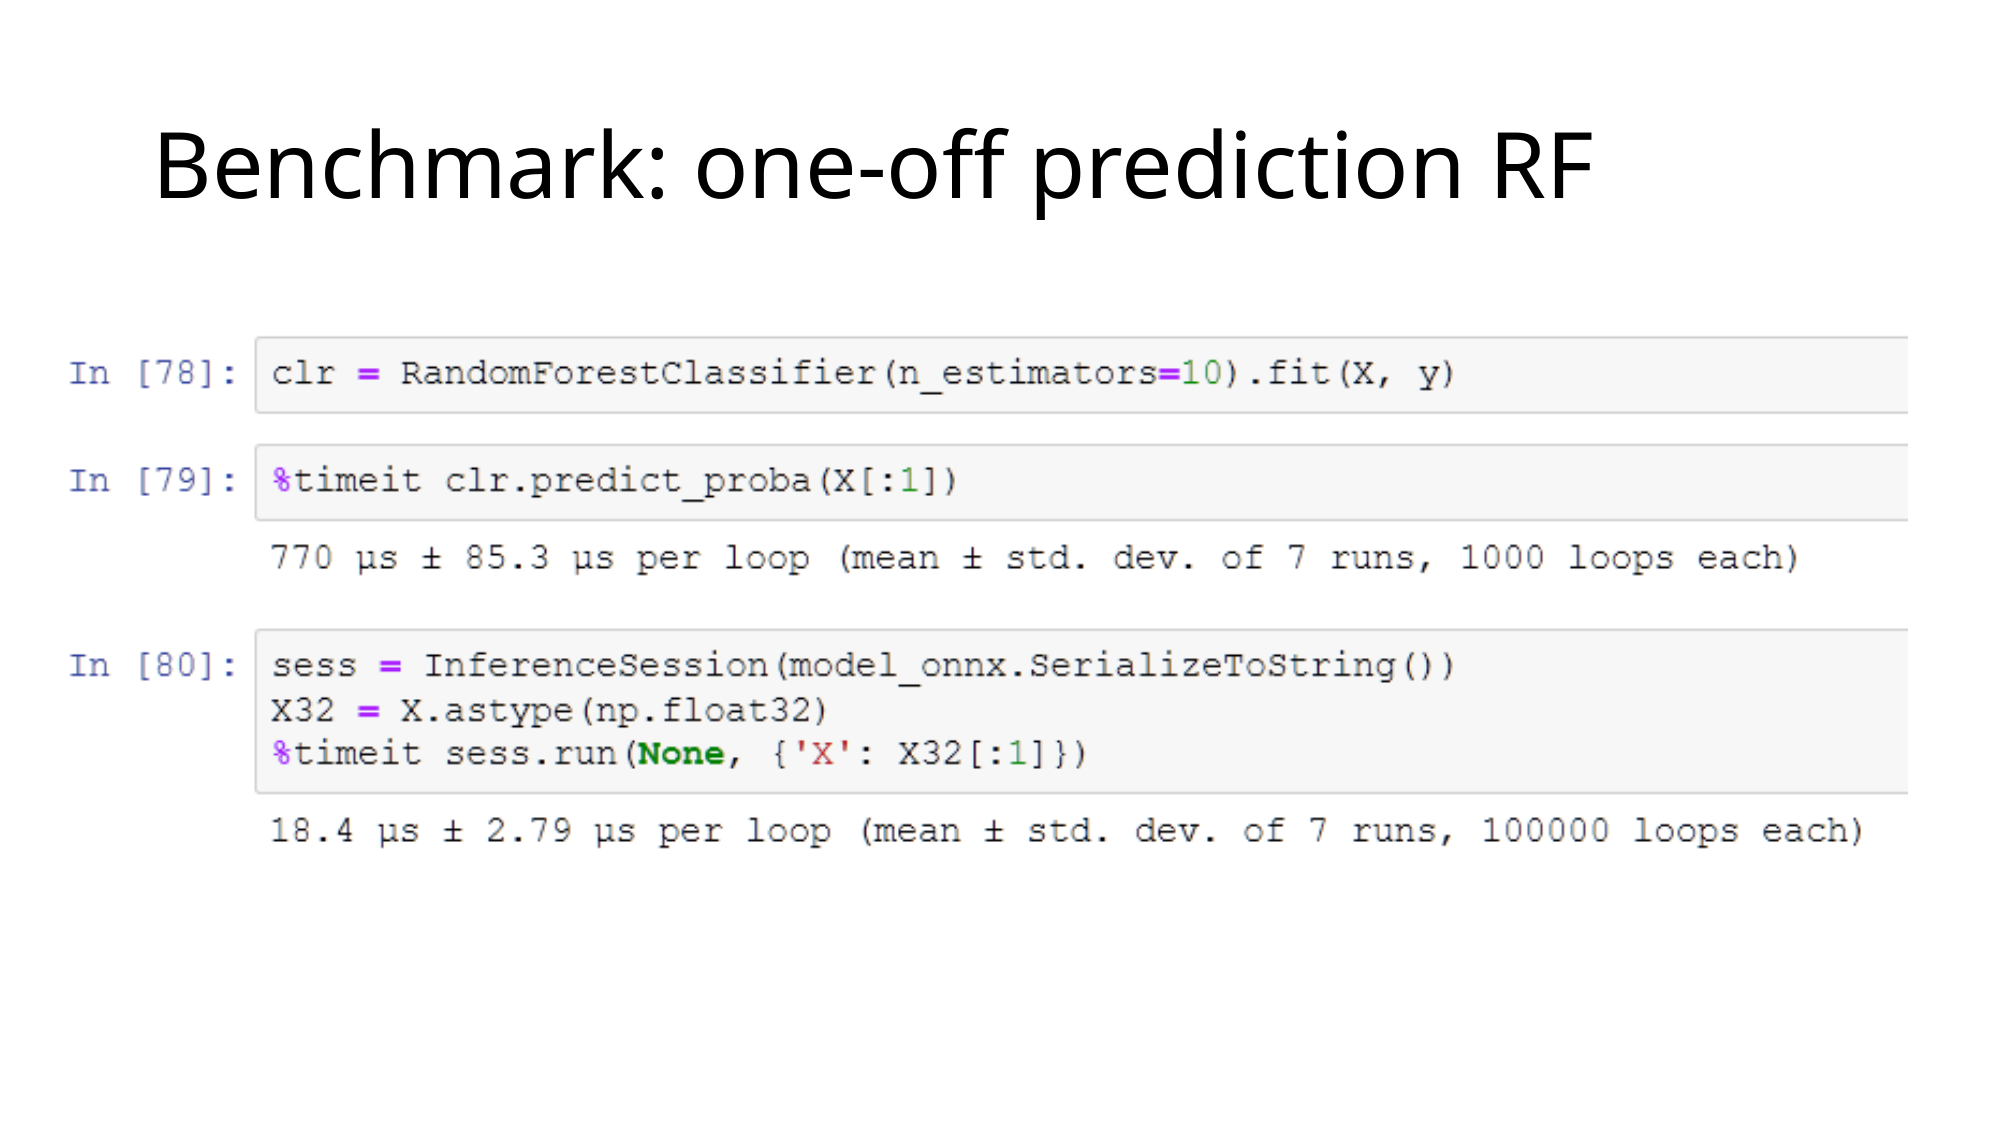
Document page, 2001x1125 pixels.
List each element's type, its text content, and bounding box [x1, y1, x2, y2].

title Benchmark: one-off prediction RF [137, 59, 1863, 278]
picture [47, 309, 1908, 885]
